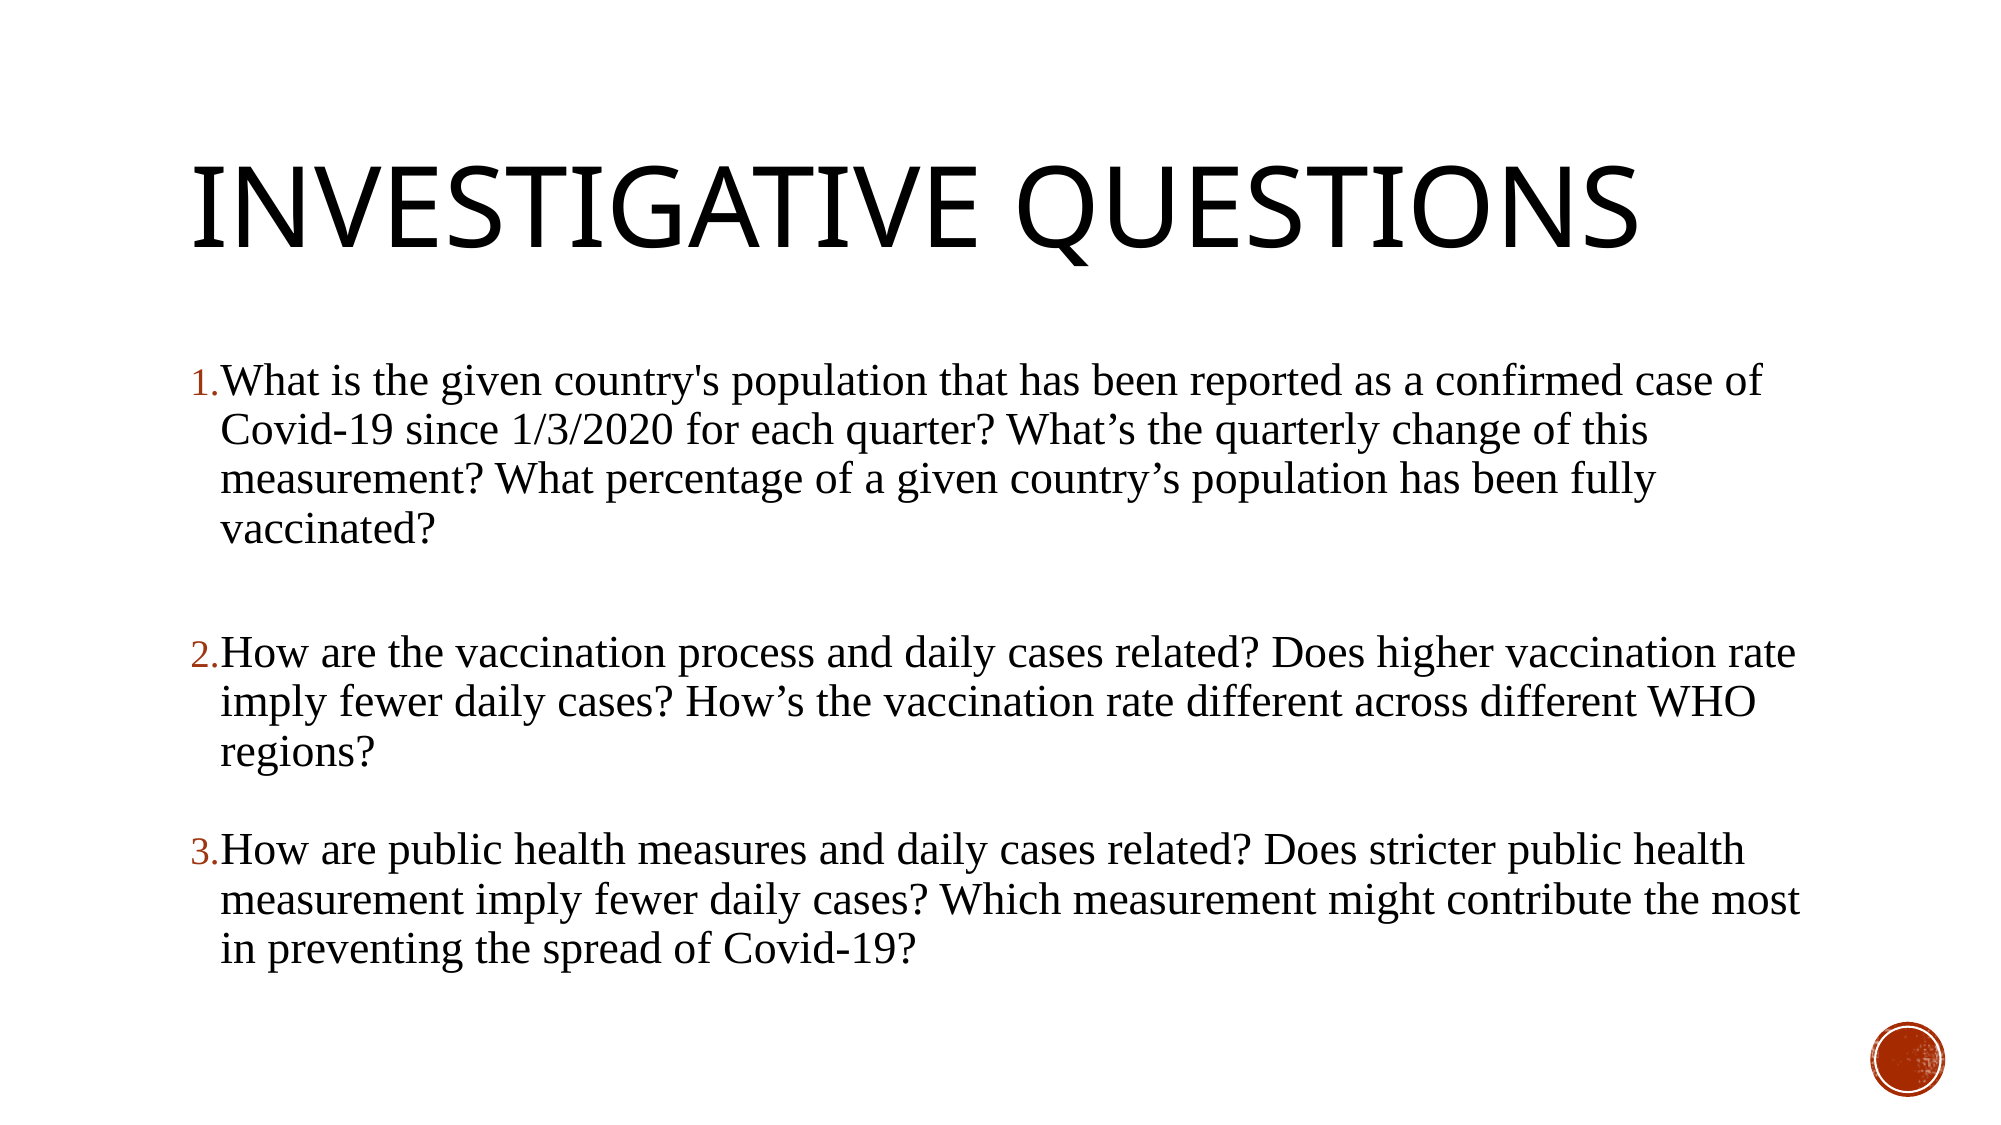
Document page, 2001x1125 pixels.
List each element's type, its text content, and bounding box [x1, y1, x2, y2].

title Investigative Questions [175, 79, 1826, 344]
list What is the given country's population that has been reported as a confirmed case of Covid-19 since 1/3/2020 for each quarter? What’s the quarterly change of this measurement? What percentage of a given country’s population has been fully vaccinated? How are the vaccination process and daily cases related? Does higher vaccination rate imply fewer daily cases? How’s the vaccination rate different across different WHO regions? How are public health measures and daily cases related? Does stricter public health measurement imply fewer daily cases? Which measurement might contribute the most in preventing the spread of Covid-19? [175, 348, 1826, 1013]
